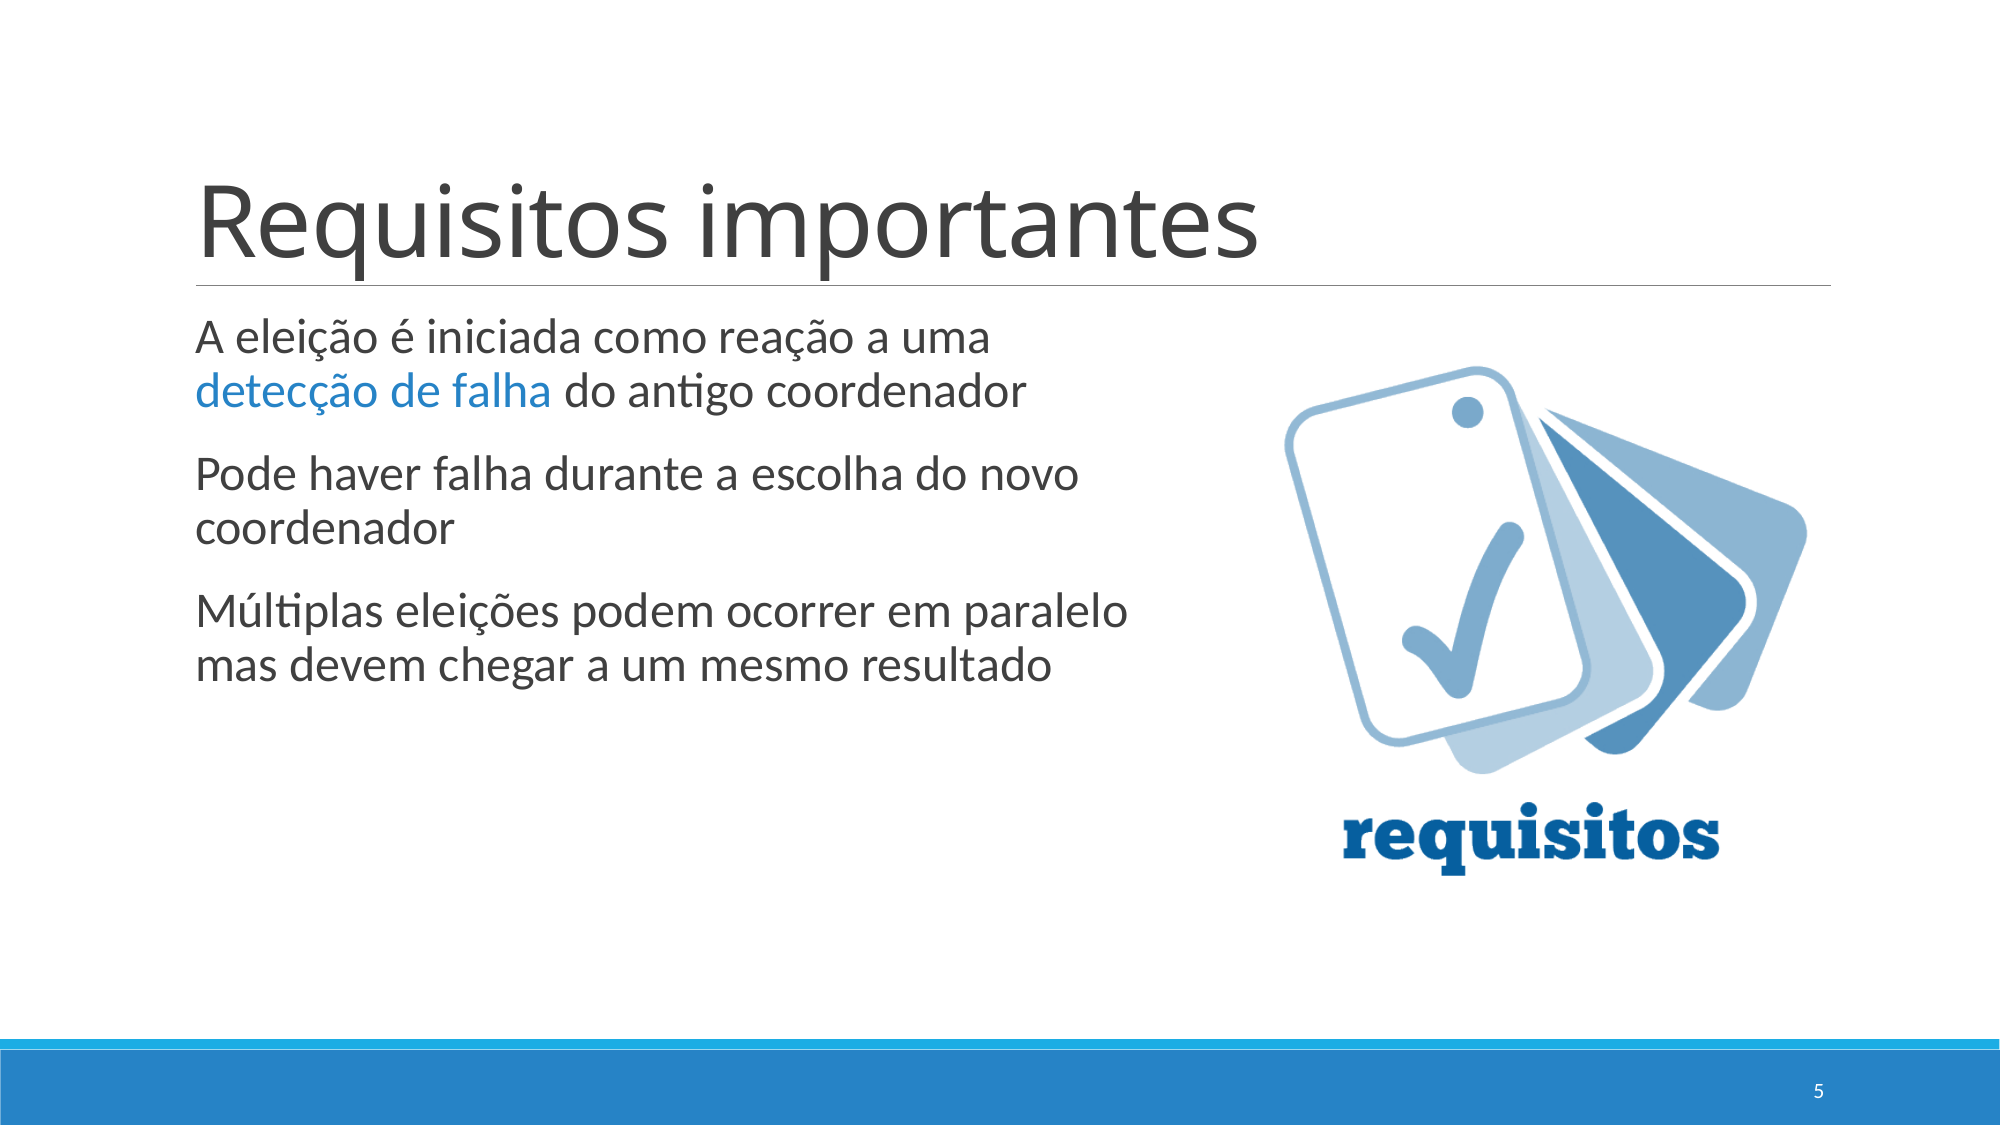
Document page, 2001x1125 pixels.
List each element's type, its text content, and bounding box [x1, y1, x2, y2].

picture [1164, 337, 1897, 907]
slide_number 5 [1624, 1059, 1840, 1120]
list A eleição é iniciada como reação a uma detecção de falha do antigo coordenador Pode haver falha durante a escolha do novo coordenador Múltiplas eleições podem ocorrer em paralelo mas devem chegar a um mesmo resultado [180, 302, 1166, 1012]
title Requisitos importantes [180, 47, 1830, 285]
